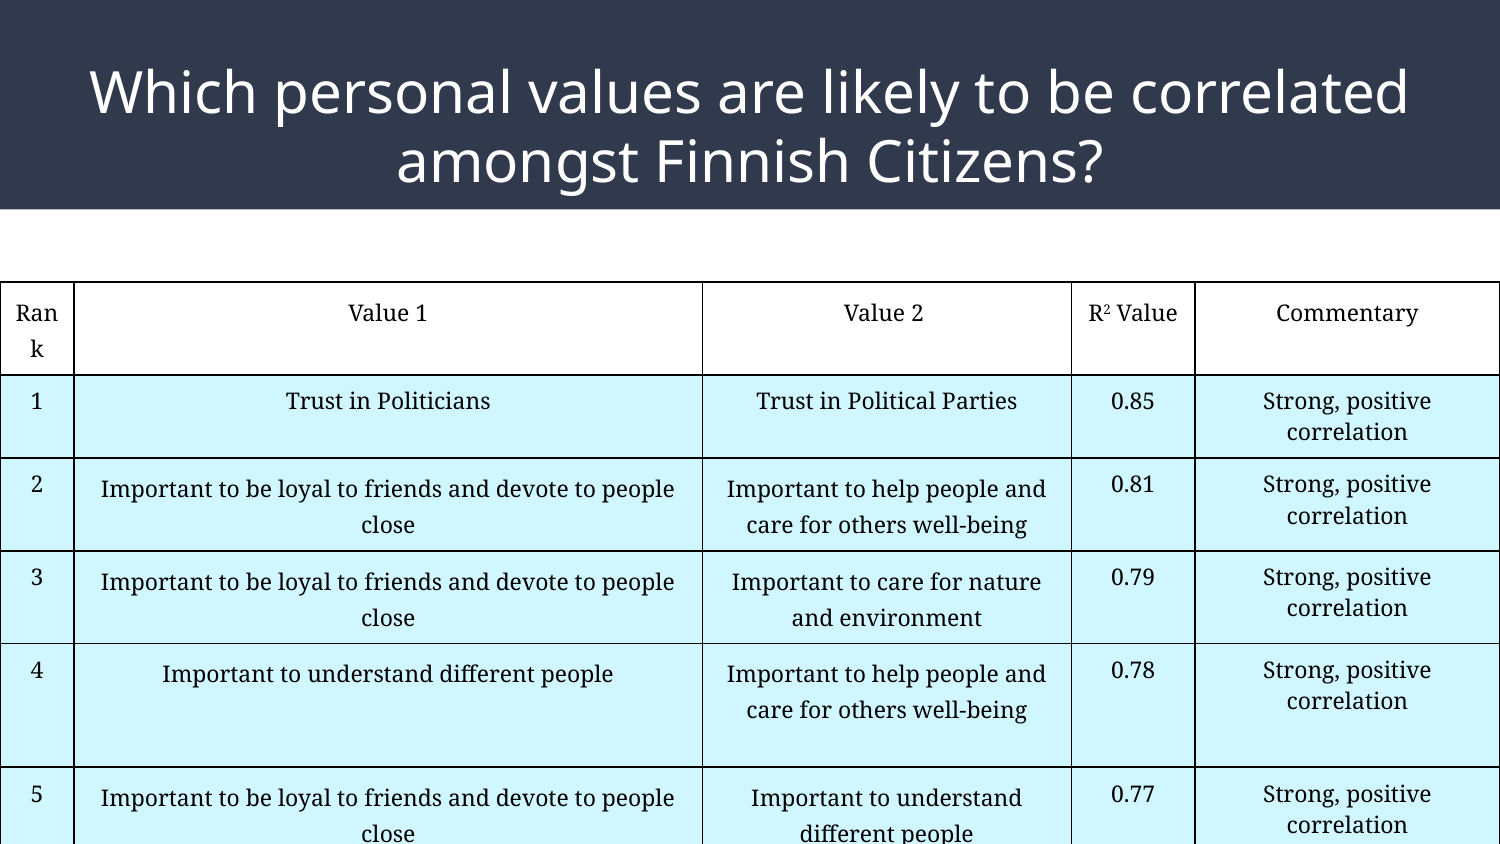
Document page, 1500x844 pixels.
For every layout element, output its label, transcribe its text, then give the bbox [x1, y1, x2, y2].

table_cell Strong, positive correlation [1196, 459, 1499, 550]
table_cell 3 [1, 552, 73, 643]
table_cell Strong, positive correlation [1196, 552, 1499, 643]
table_cell Strong, positive correlation [1196, 376, 1499, 457]
table_cell Important to be loyal to friends and devote to people close [75, 768, 702, 844]
table_header Commentary [1196, 283, 1499, 374]
table_cell 1 [1, 376, 73, 457]
table_cell 0.81 [1072, 459, 1194, 550]
table_cell Important to be loyal to friends and devote to people close [75, 552, 702, 643]
table_cell 0.85 [1072, 376, 1194, 457]
table_header Rank [1, 283, 73, 374]
table_cell 0.78 [1072, 644, 1194, 766]
table_header Value 2 [703, 283, 1071, 374]
table_cell 0.77 [1072, 768, 1194, 844]
table_cell Strong, positive correlation [1196, 768, 1499, 844]
table_cell 4 [1, 644, 73, 766]
title Which personal values are likely to be correlated amongst Finnish Citizens? [51, 38, 1449, 211]
table_cell Important to understand different people [703, 768, 1071, 844]
table_cell 5 [1, 768, 73, 844]
table_cell Important to help people and care for others well-being [703, 459, 1071, 550]
table_header Value 1 [75, 283, 702, 374]
table_cell Trust in Political Parties [703, 376, 1071, 457]
table_cell Strong, positive correlation [1196, 644, 1499, 766]
table_cell Important to help people and care for others well-being [703, 644, 1071, 766]
table_header R2 Value [1072, 283, 1194, 374]
table_cell Important to be loyal to friends and devote to people close [75, 459, 702, 550]
table_cell 0.79 [1072, 552, 1194, 643]
table_cell Trust in Politicians [75, 376, 702, 457]
table_cell 2 [1, 459, 73, 550]
table_cell Important to care for nature and environment [703, 552, 1071, 643]
table_cell Important to understand different people [75, 644, 702, 766]
